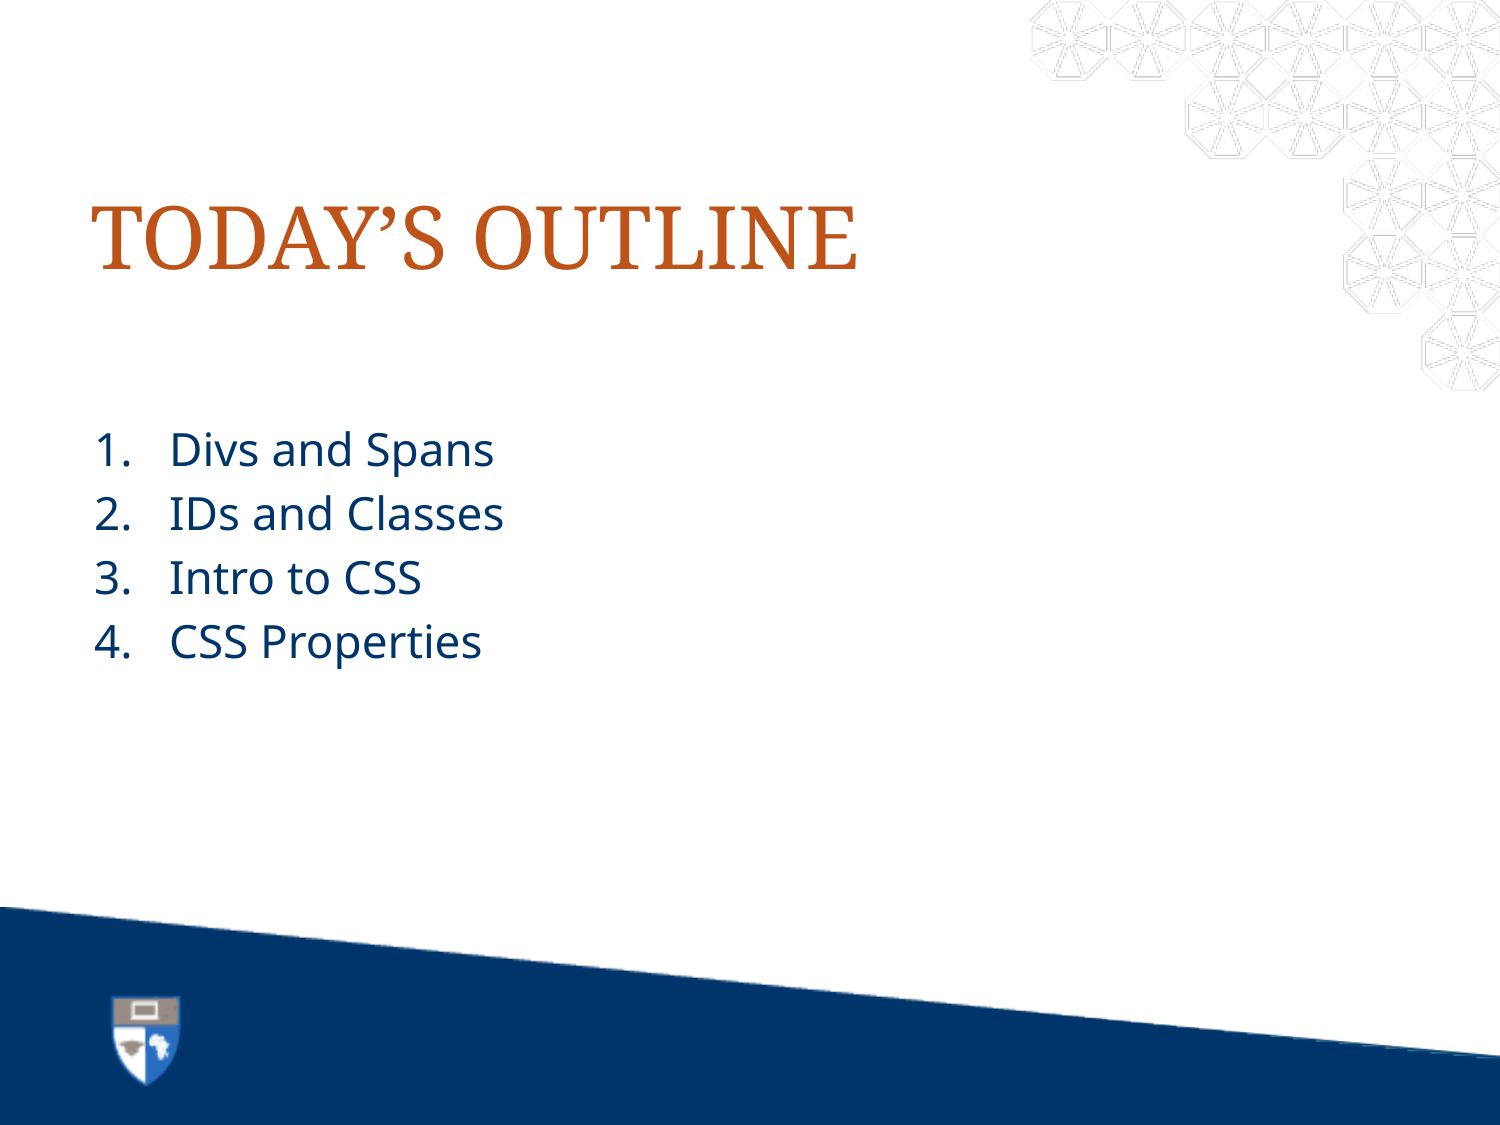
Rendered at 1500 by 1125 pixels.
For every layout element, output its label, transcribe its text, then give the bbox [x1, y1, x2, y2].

list Divs and Spans IDs and Classes Intro to CSS CSS Properties [79, 413, 1349, 839]
picture [0, 907, 1500, 1125]
title TODAY’S OUTLINE [75, 141, 1275, 329]
